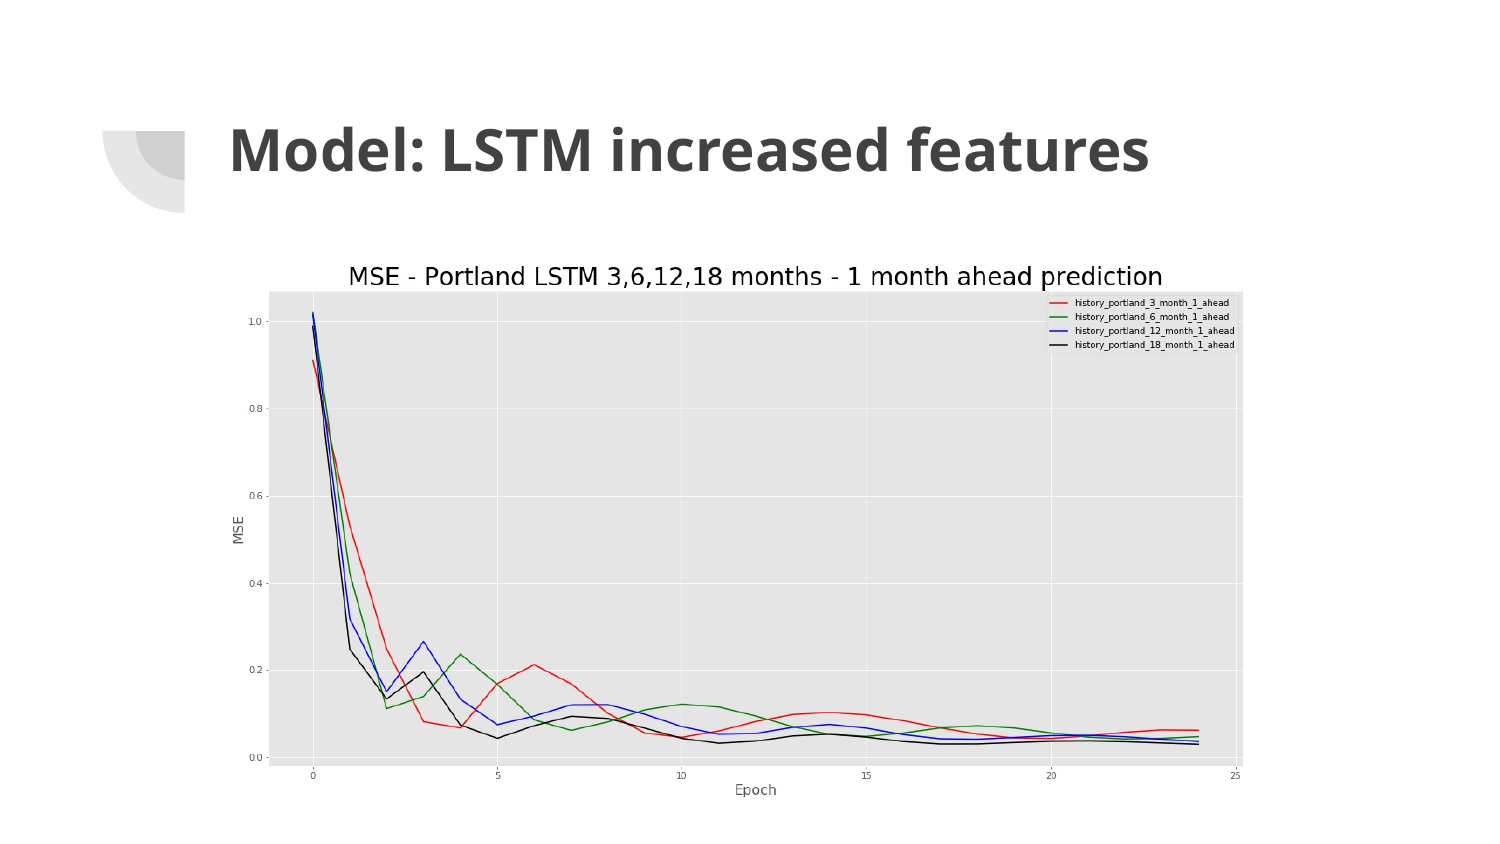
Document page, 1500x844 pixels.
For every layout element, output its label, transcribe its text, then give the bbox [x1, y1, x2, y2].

title Model: LSTM increased features [213, 98, 1368, 215]
picture [110, 215, 1368, 844]
